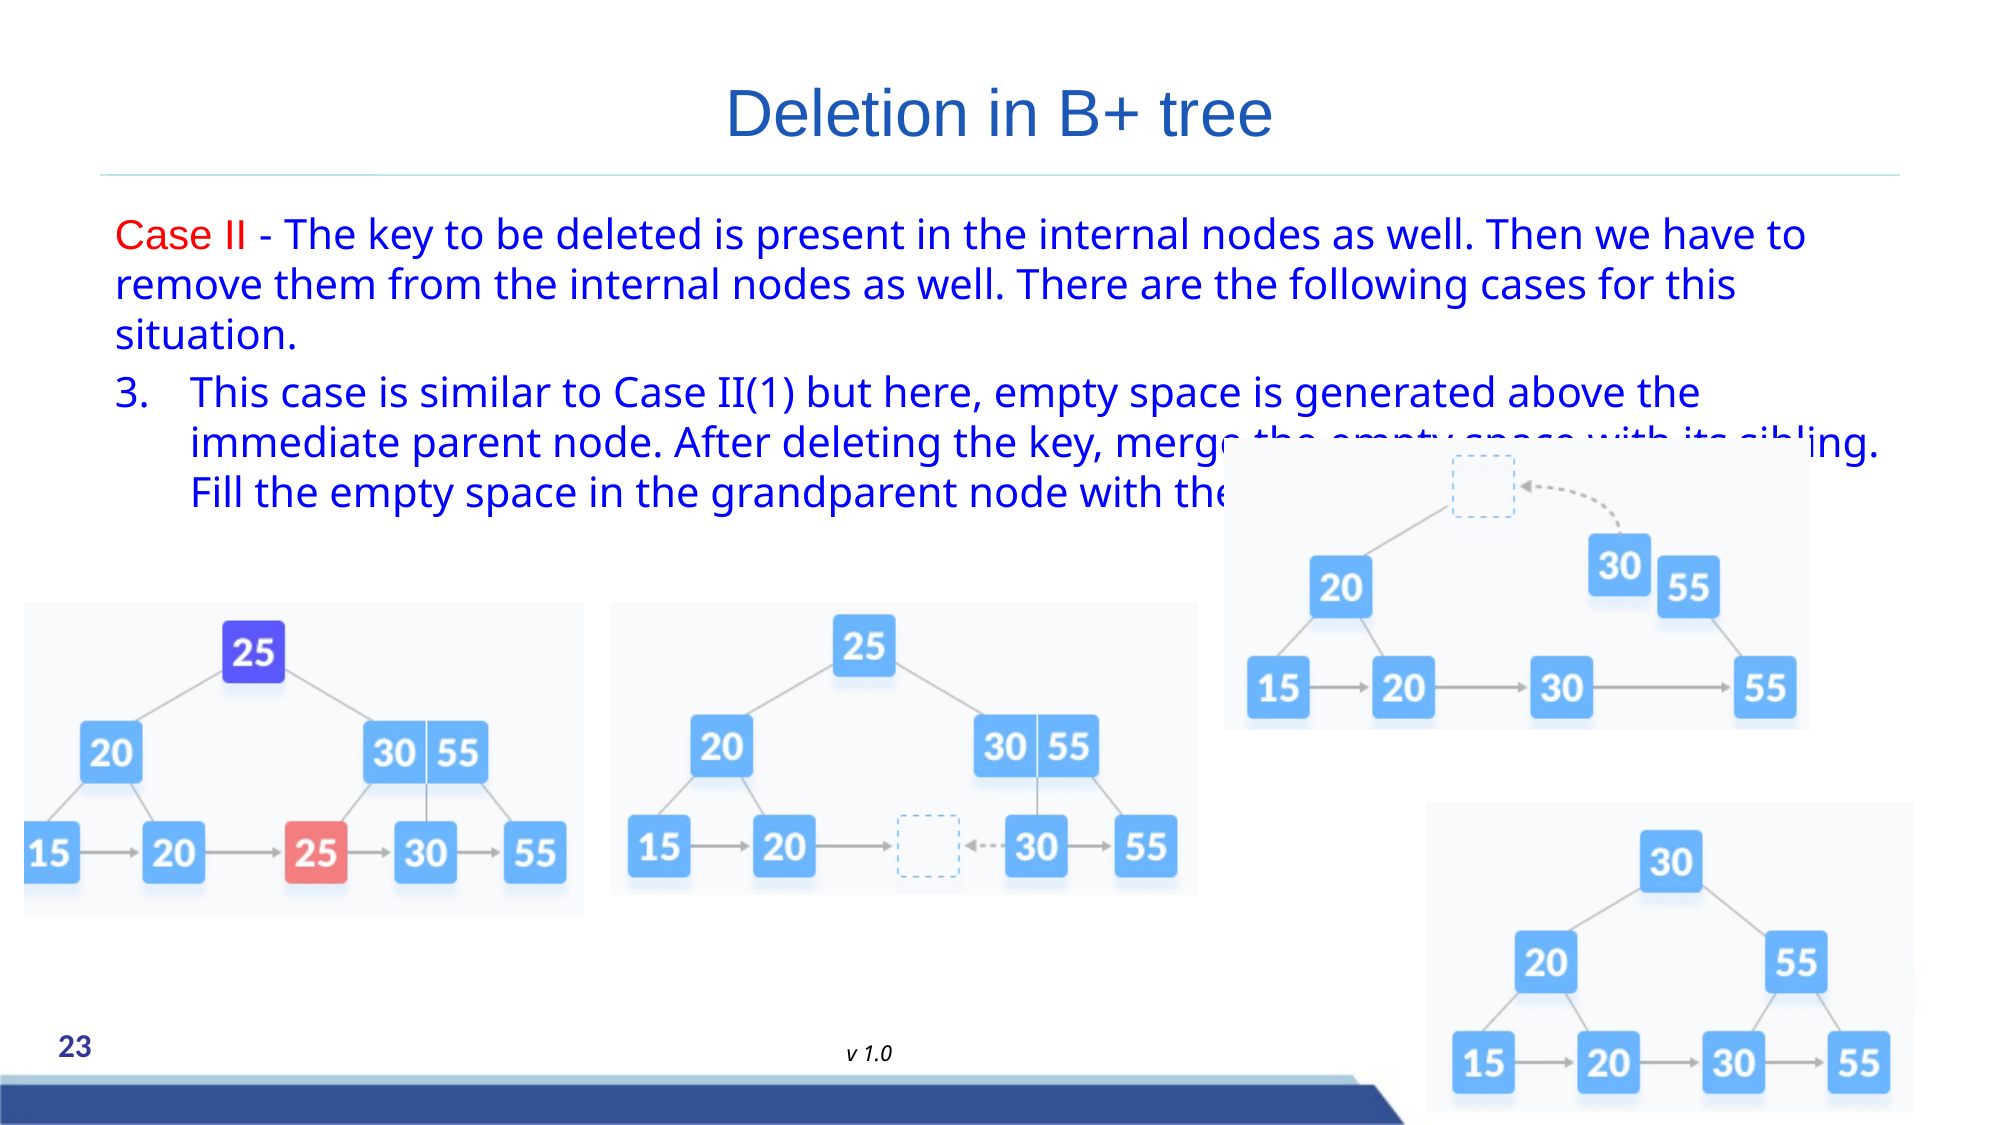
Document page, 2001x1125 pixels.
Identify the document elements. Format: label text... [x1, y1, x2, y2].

picture [611, 602, 1198, 895]
picture [1224, 438, 1811, 730]
list Case II - The key to be deleted is present in the internal nodes as well. Then we have to remove them from the internal nodes as well. There are the following cases for this situation. This case is similar to Case II(1) but here, empty space is generated above the immediate parent node. After deleting the key, merge the empty space with its sibling. Fill the empty space in the grandparent node with the inorder successor. [99, 200, 1900, 1005]
picture [0, 602, 2000, 1125]
title Deletion in B+ tree [99, 45, 1900, 175]
